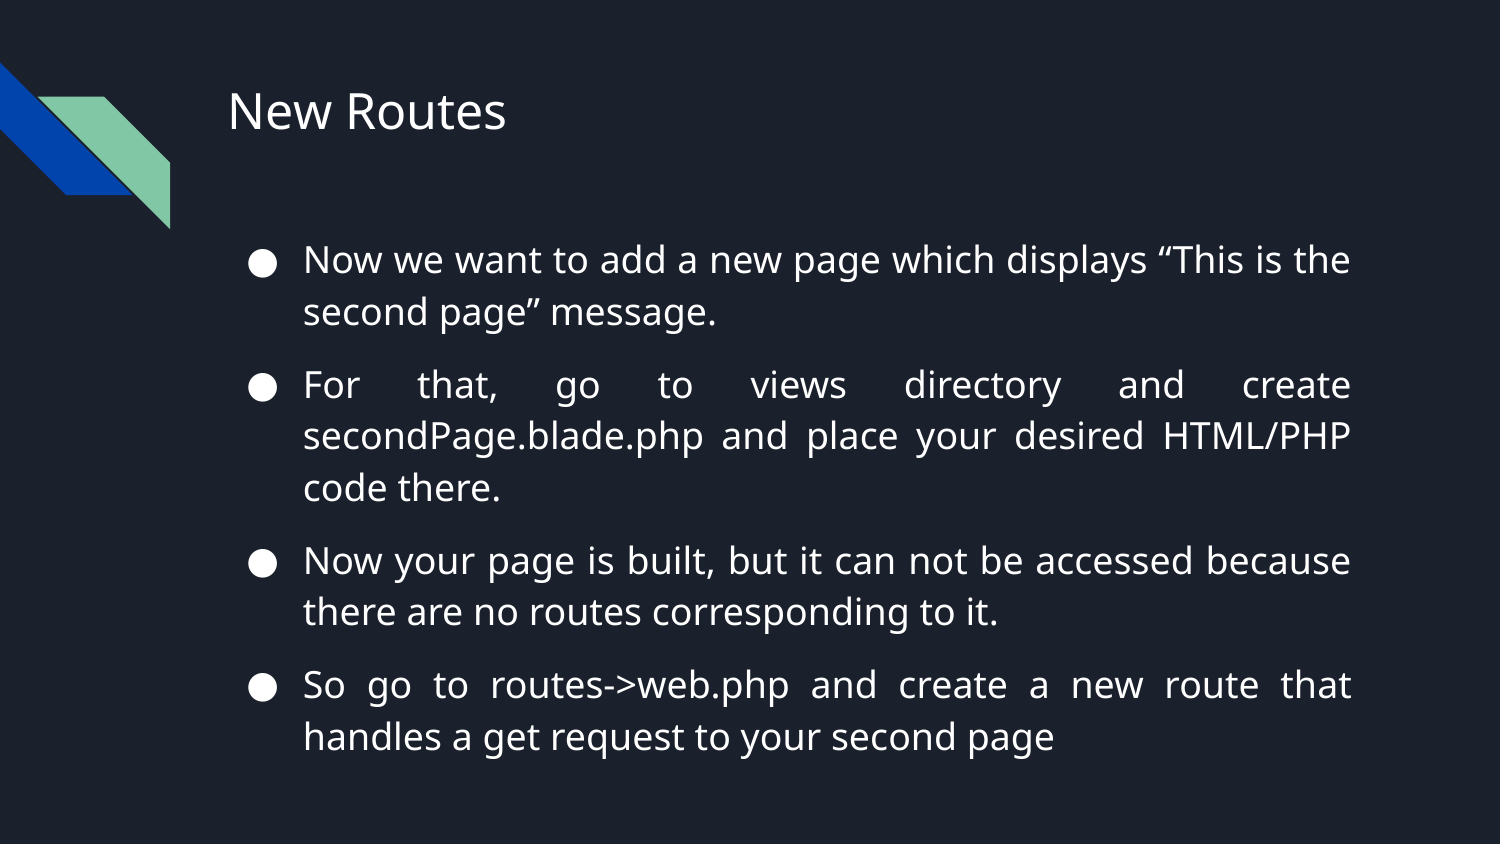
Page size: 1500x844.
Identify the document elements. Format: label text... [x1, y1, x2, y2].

title New Routes [212, 64, 1368, 214]
list Now we want to add a new page which displays “This is the second page” message. For that, go to views directory and create secondPage.blade.php and place your desired HTML/PHP code there. Now your page is built, but it can not be accessed because there are no routes corresponding to it. So go to routes->web.php and create a new route that handles a get request to your second page [212, 214, 1368, 801]
